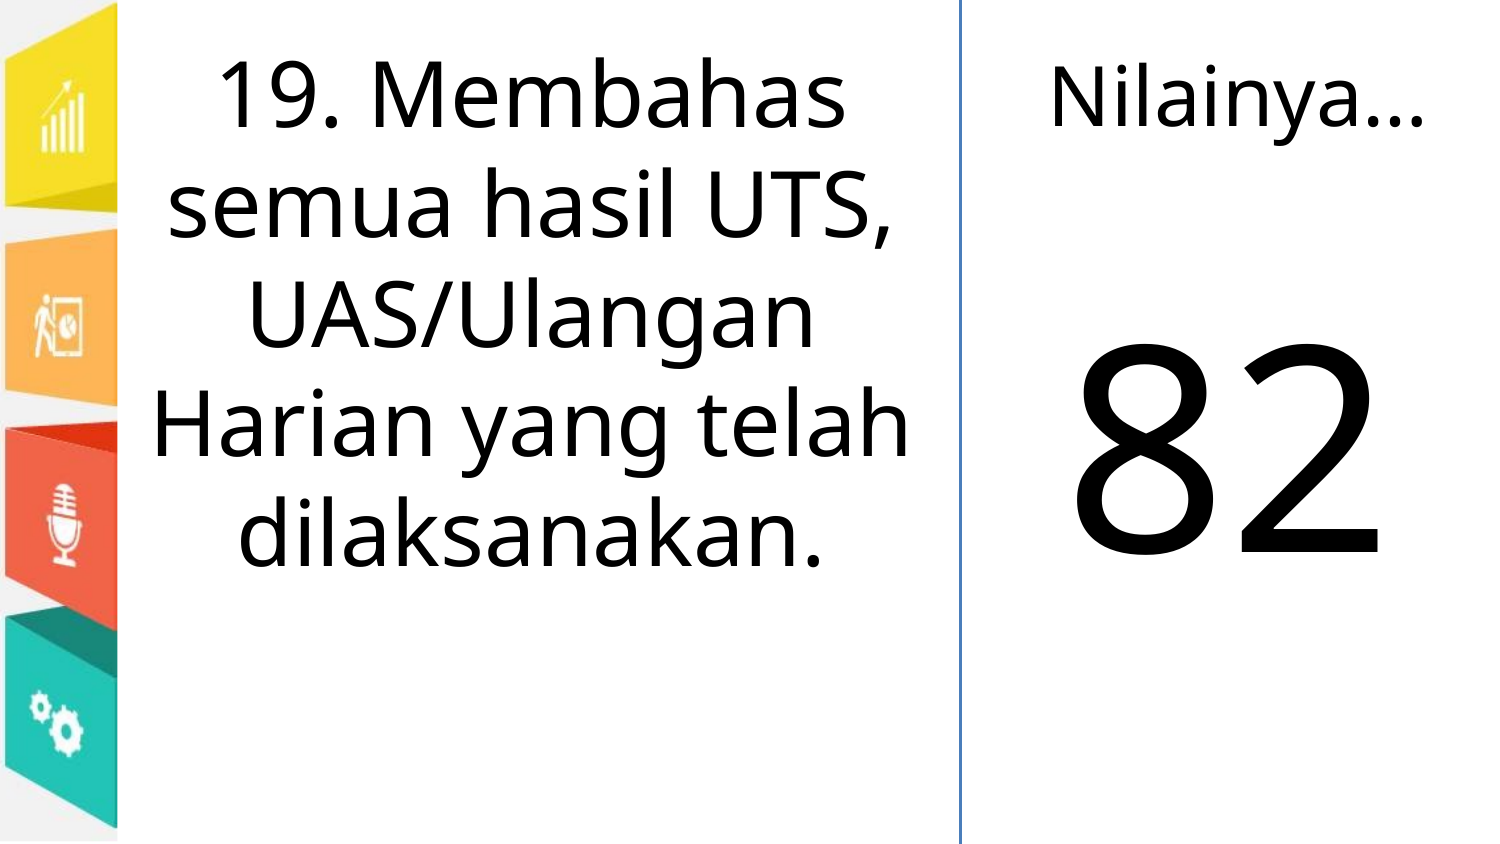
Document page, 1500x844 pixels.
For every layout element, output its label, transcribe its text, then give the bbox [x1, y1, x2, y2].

text_box 82 [1049, 257, 1408, 618]
picture [0, 0, 132, 844]
text_box Nilainya… [1033, 35, 1444, 151]
text_box 19. Membahas semua hasil UTS, UAS/Ulangan Harian yang telah dilaksanakan. [135, 28, 950, 593]
